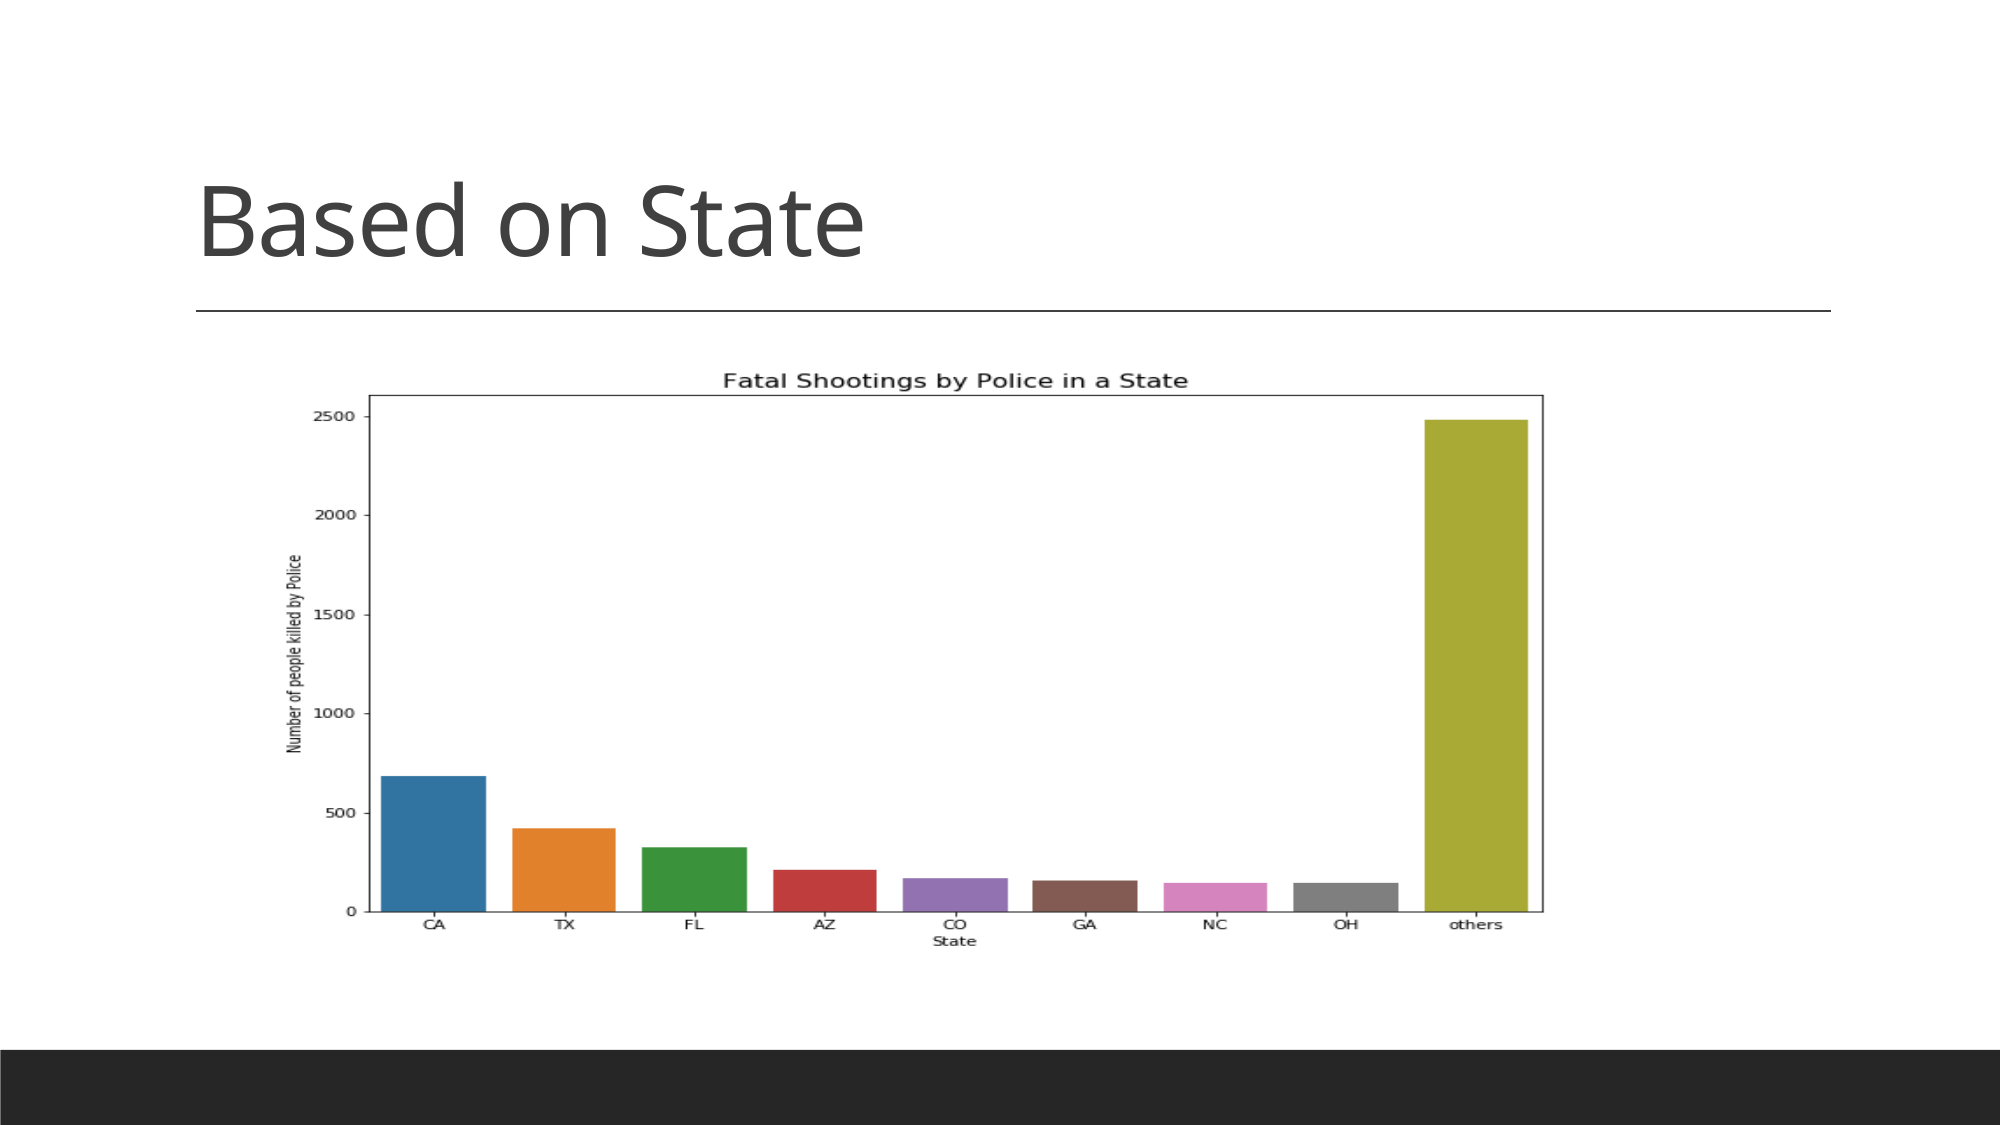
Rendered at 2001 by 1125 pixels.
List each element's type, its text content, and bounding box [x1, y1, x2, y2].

title Based on State [180, 47, 1830, 285]
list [179, 313, 1694, 997]
